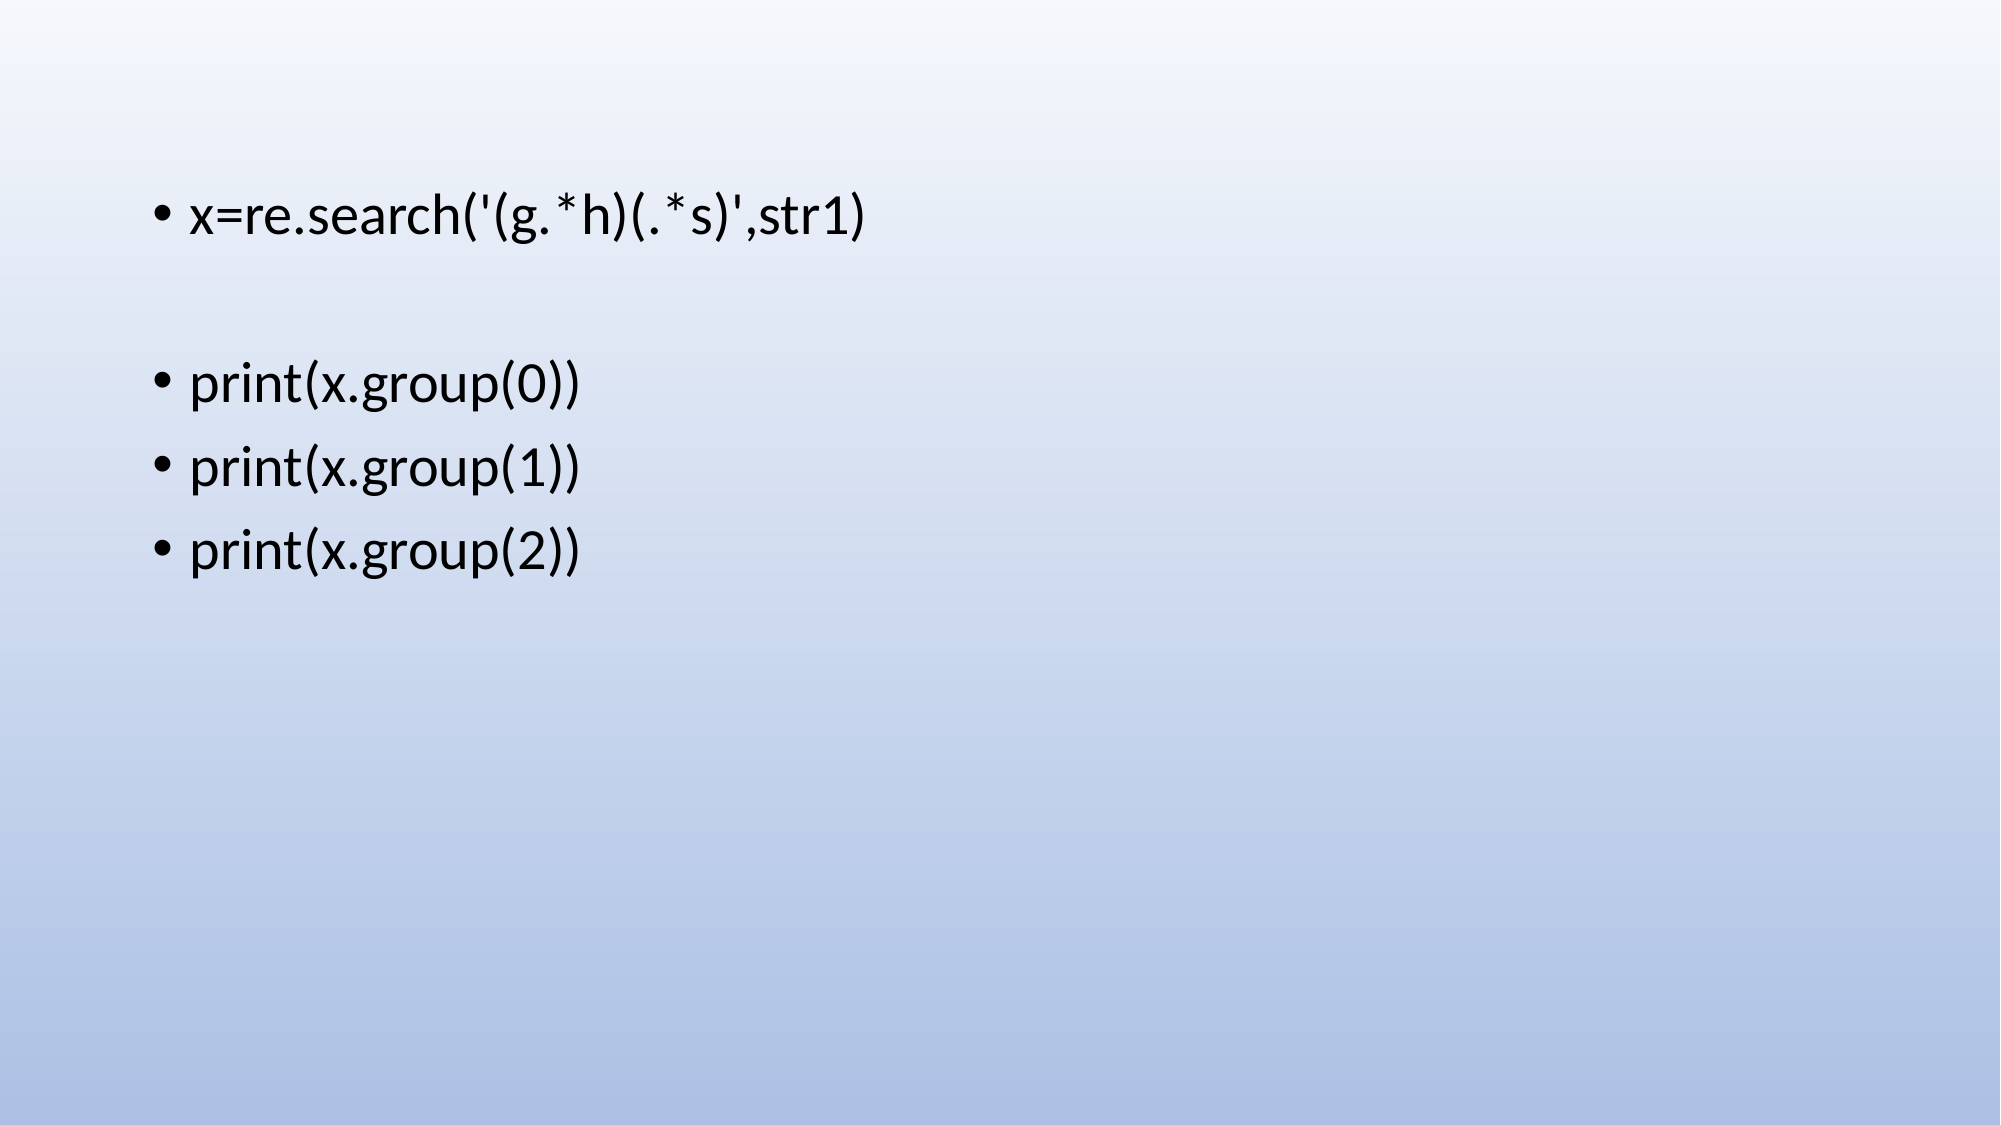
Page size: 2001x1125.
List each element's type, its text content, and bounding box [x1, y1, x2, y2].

list x=re.search('(g.*h)(.*s)',str1) print(x.group(0)) print(x.group(1)) print(x.group(2)) [137, 86, 1863, 1014]
